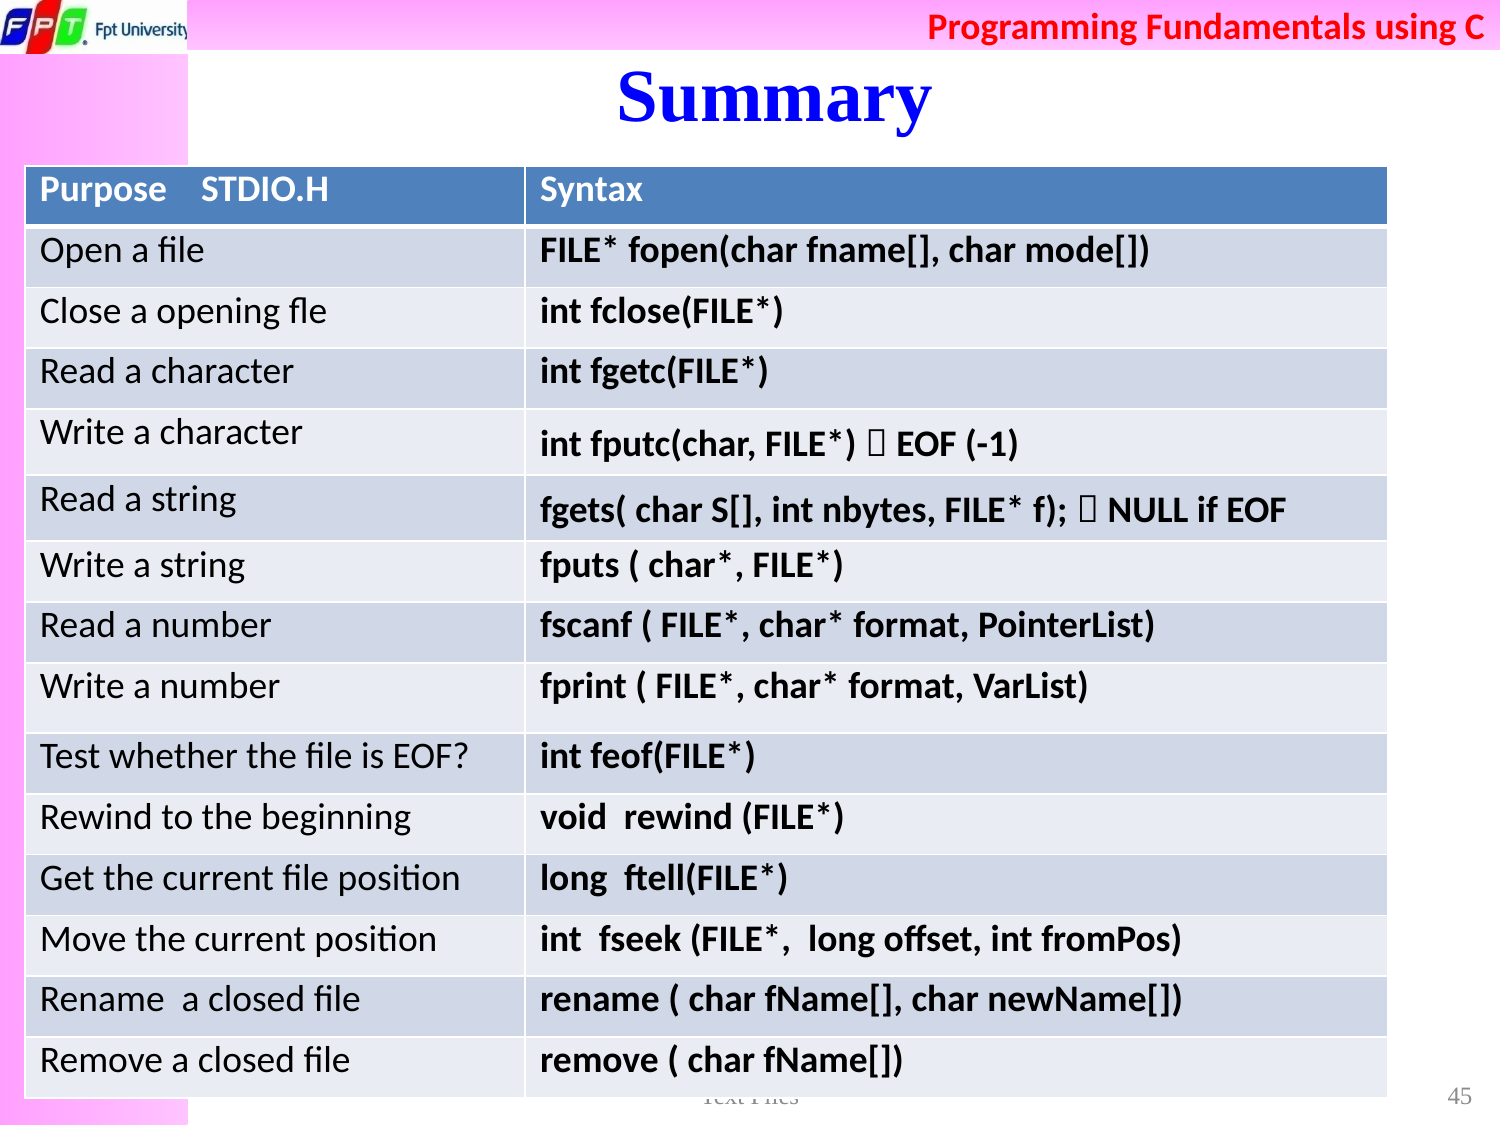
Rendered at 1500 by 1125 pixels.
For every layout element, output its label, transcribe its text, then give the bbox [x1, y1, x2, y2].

table_cell fprint ( FILE*, char* format, VarList) [526, 664, 1387, 732]
table_cell Rename a closed file [26, 977, 524, 1036]
table_header Syntax [526, 167, 1387, 224]
table_cell Read a character [26, 349, 524, 408]
table_cell long ftell(FILE*) [526, 855, 1387, 915]
table_cell int fgetc(FILE*) [526, 349, 1387, 408]
slide_number 45 [1137, 1074, 1488, 1116]
table_cell Read a number [26, 603, 524, 662]
table_cell Read a string [26, 476, 524, 540]
table_cell Get the current file position [26, 855, 524, 915]
table_cell int fseek (FILE*, long offset, int fromPos) [526, 916, 1387, 975]
table_cell remove ( char fName[]) [526, 1038, 1387, 1097]
table_cell Close a opening fle [26, 288, 524, 347]
table_header Purpose STDIO.H [26, 167, 524, 224]
table_cell Remove a closed file [26, 1038, 524, 1097]
table_cell fscanf ( FILE*, char* format, PointerList) [526, 603, 1387, 662]
table_cell Rewind to the beginning [26, 795, 524, 854]
table_cell fgets( char S[], int nbytes, FILE* f);  NULL if EOF [526, 476, 1387, 540]
table_cell fputs ( char*, FILE*) [526, 542, 1387, 601]
table_cell Write a number [26, 664, 524, 732]
table_cell void rewind (FILE*) [526, 795, 1387, 854]
table_cell int fputc(char, FILE*)  EOF (-1) [526, 410, 1387, 474]
picture [0, 0, 188, 54]
table_cell Write a character [26, 410, 524, 474]
table_cell Write a string [26, 542, 524, 601]
footer Text Files [512, 1074, 988, 1116]
title Summary [125, 45, 1425, 138]
table_cell FILE* fopen(char fname[], char mode[]) [526, 229, 1387, 287]
table_cell rename ( char fName[], char newName[]) [526, 977, 1387, 1036]
table_cell Open a file [26, 229, 524, 287]
table_cell int feof(FILE*) [526, 734, 1387, 793]
table_cell Move the current position [26, 916, 524, 975]
table_cell int fclose(FILE*) [526, 288, 1387, 347]
table_cell Test whether the file is EOF? [26, 734, 524, 793]
